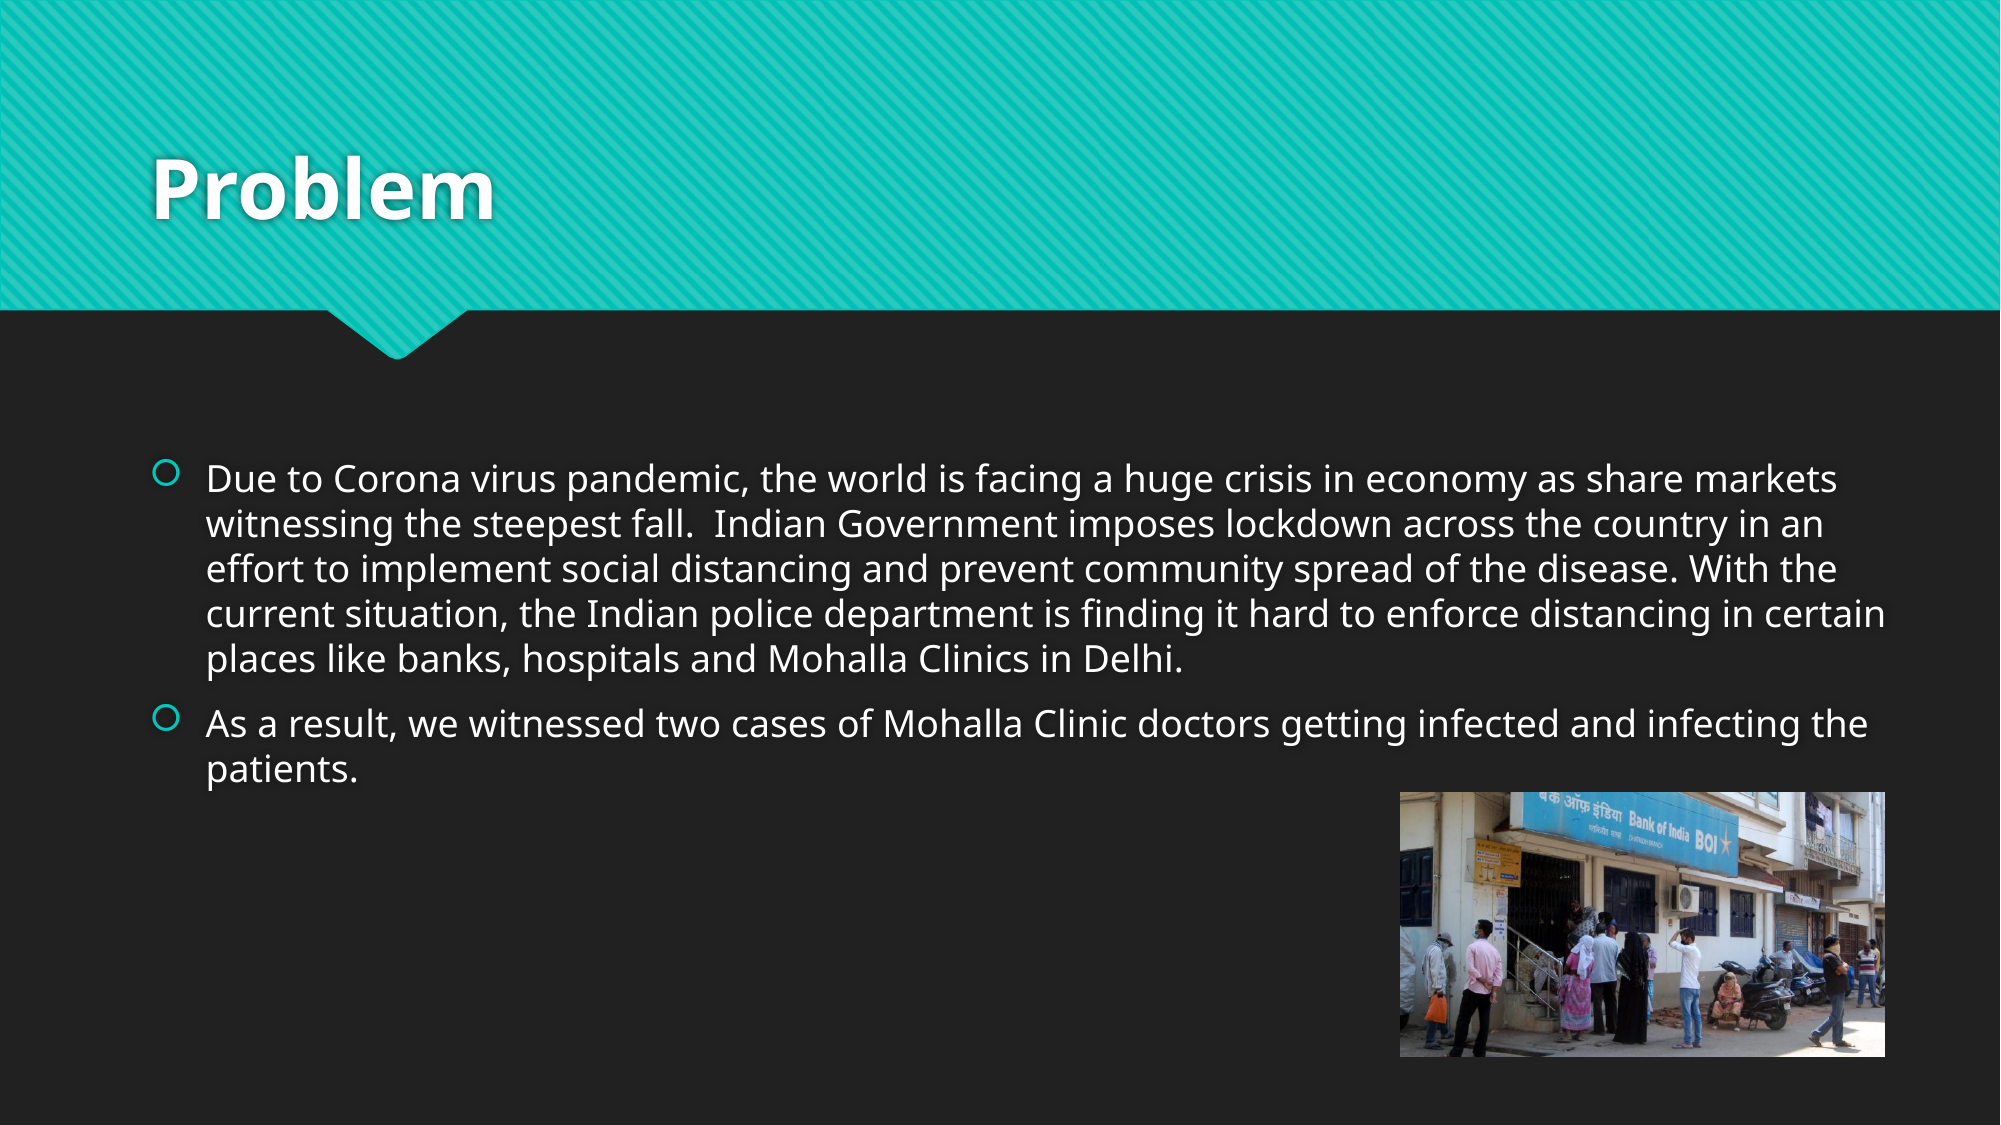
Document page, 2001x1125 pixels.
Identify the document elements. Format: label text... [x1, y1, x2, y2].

picture [1400, 791, 1885, 1057]
list Due to Corona virus pandemic, the world is facing a huge crisis in economy as share markets witnessing the steepest fall. Indian Government imposes lockdown across the country in an effort to implement social distancing and prevent community spread of the disease. With the current situation, the Indian police department is finding it hard to enforce distancing in certain places like banks, hospitals and Mohalla Clinics in Delhi. As a result, we witnessed two cases of Mohalla Clinic doctors getting infected and infecting the patients. [134, 348, 1932, 962]
title Problem [134, 84, 1869, 244]
